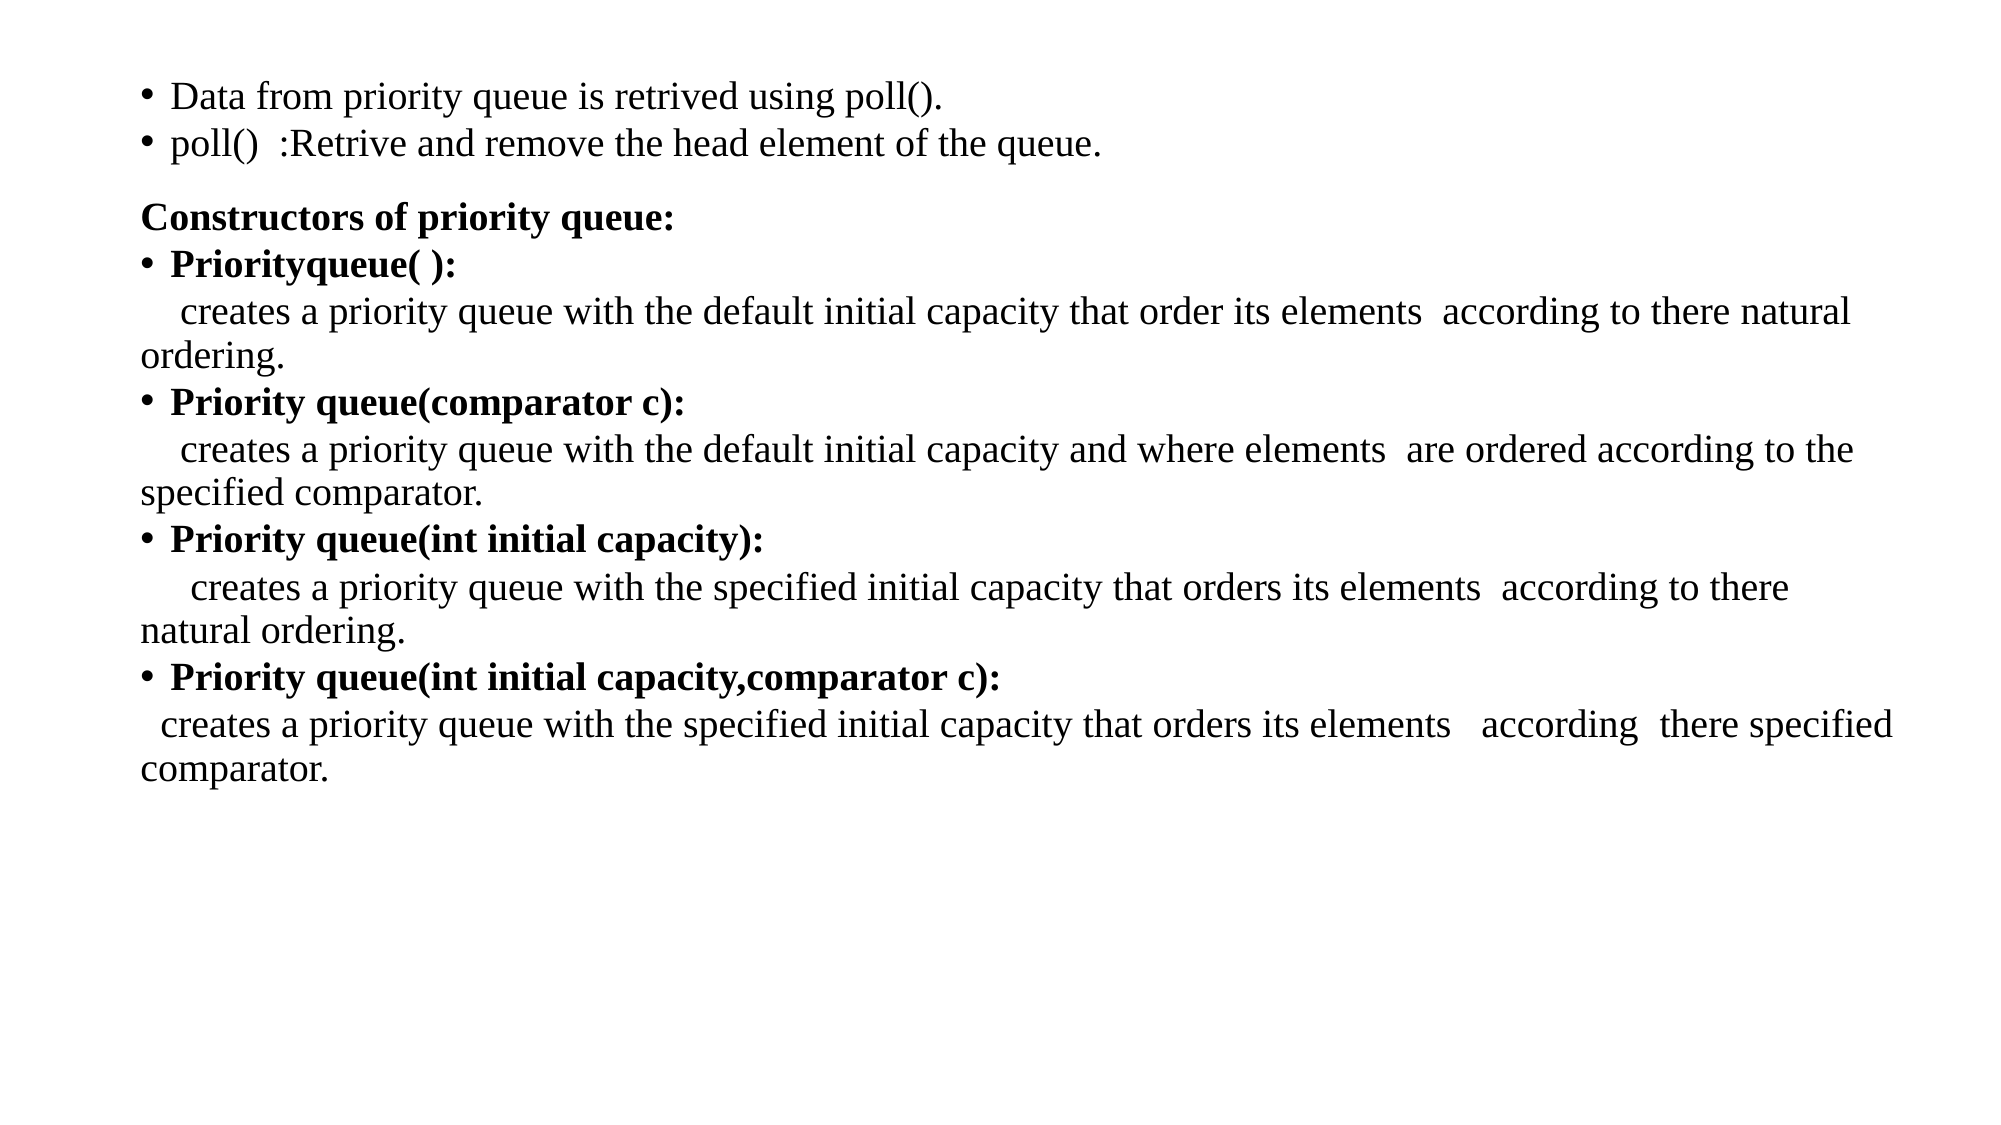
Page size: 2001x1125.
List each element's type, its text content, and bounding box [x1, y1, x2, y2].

list Data from priority queue is retrived using poll(). poll() :Retrive and remove the head element of the queue. Constructors of priority queue: Priorityqueue( ): creates a priority queue with the default initial capacity that order its elements according to there natural ordering. Priority queue(comparator c): creates a priority queue with the default initial capacity and where elements are ordered according to the specified comparator. Priority queue(int initial capacity): creates a priority queue with the specified initial capacity that orders its elements according to there natural ordering. Priority queue(int initial capacity,comparator c): creates a priority queue with the specified initial capacity that orders its elements according there specified comparator. [132, 66, 1915, 1028]
